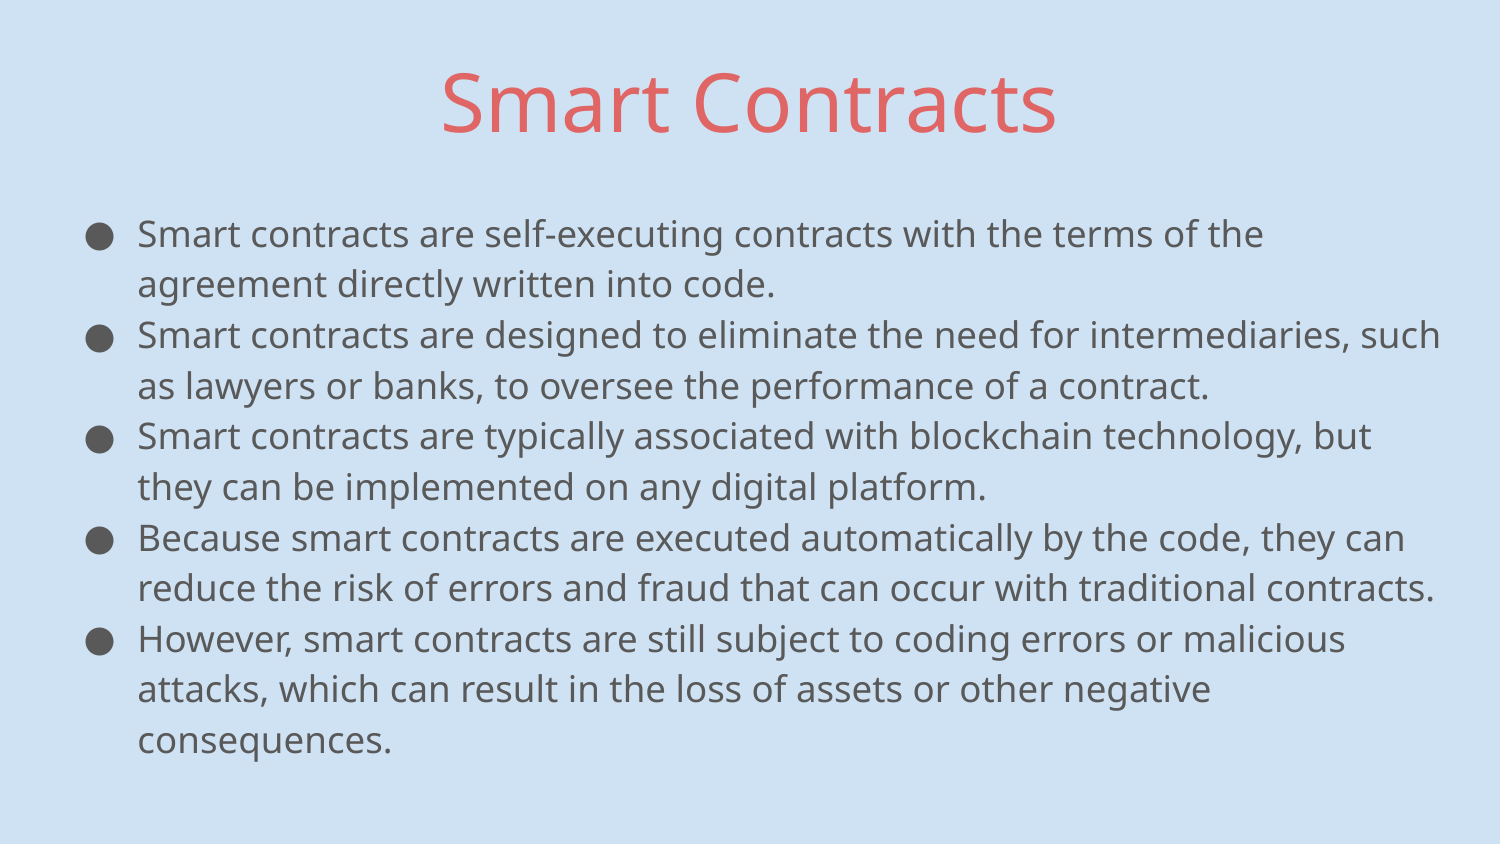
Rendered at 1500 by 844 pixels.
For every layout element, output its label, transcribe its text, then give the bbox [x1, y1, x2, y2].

title Smart Contracts [51, 35, 1449, 174]
list Smart contracts are self-executing contracts with the terms of the agreement directly written into code. Smart contracts are designed to eliminate the need for intermediaries, such as lawyers or banks, to oversee the performance of a contract. Smart contracts are typically associated with blockchain technology, but they can be implemented on any digital platform. Because smart contracts are executed automatically by the code, they can reduce the risk of errors and fraud that can occur with traditional contracts. However, smart contracts are still subject to coding errors or malicious attacks, which can result in the loss of assets or other negative consequences. [51, 189, 1465, 806]
